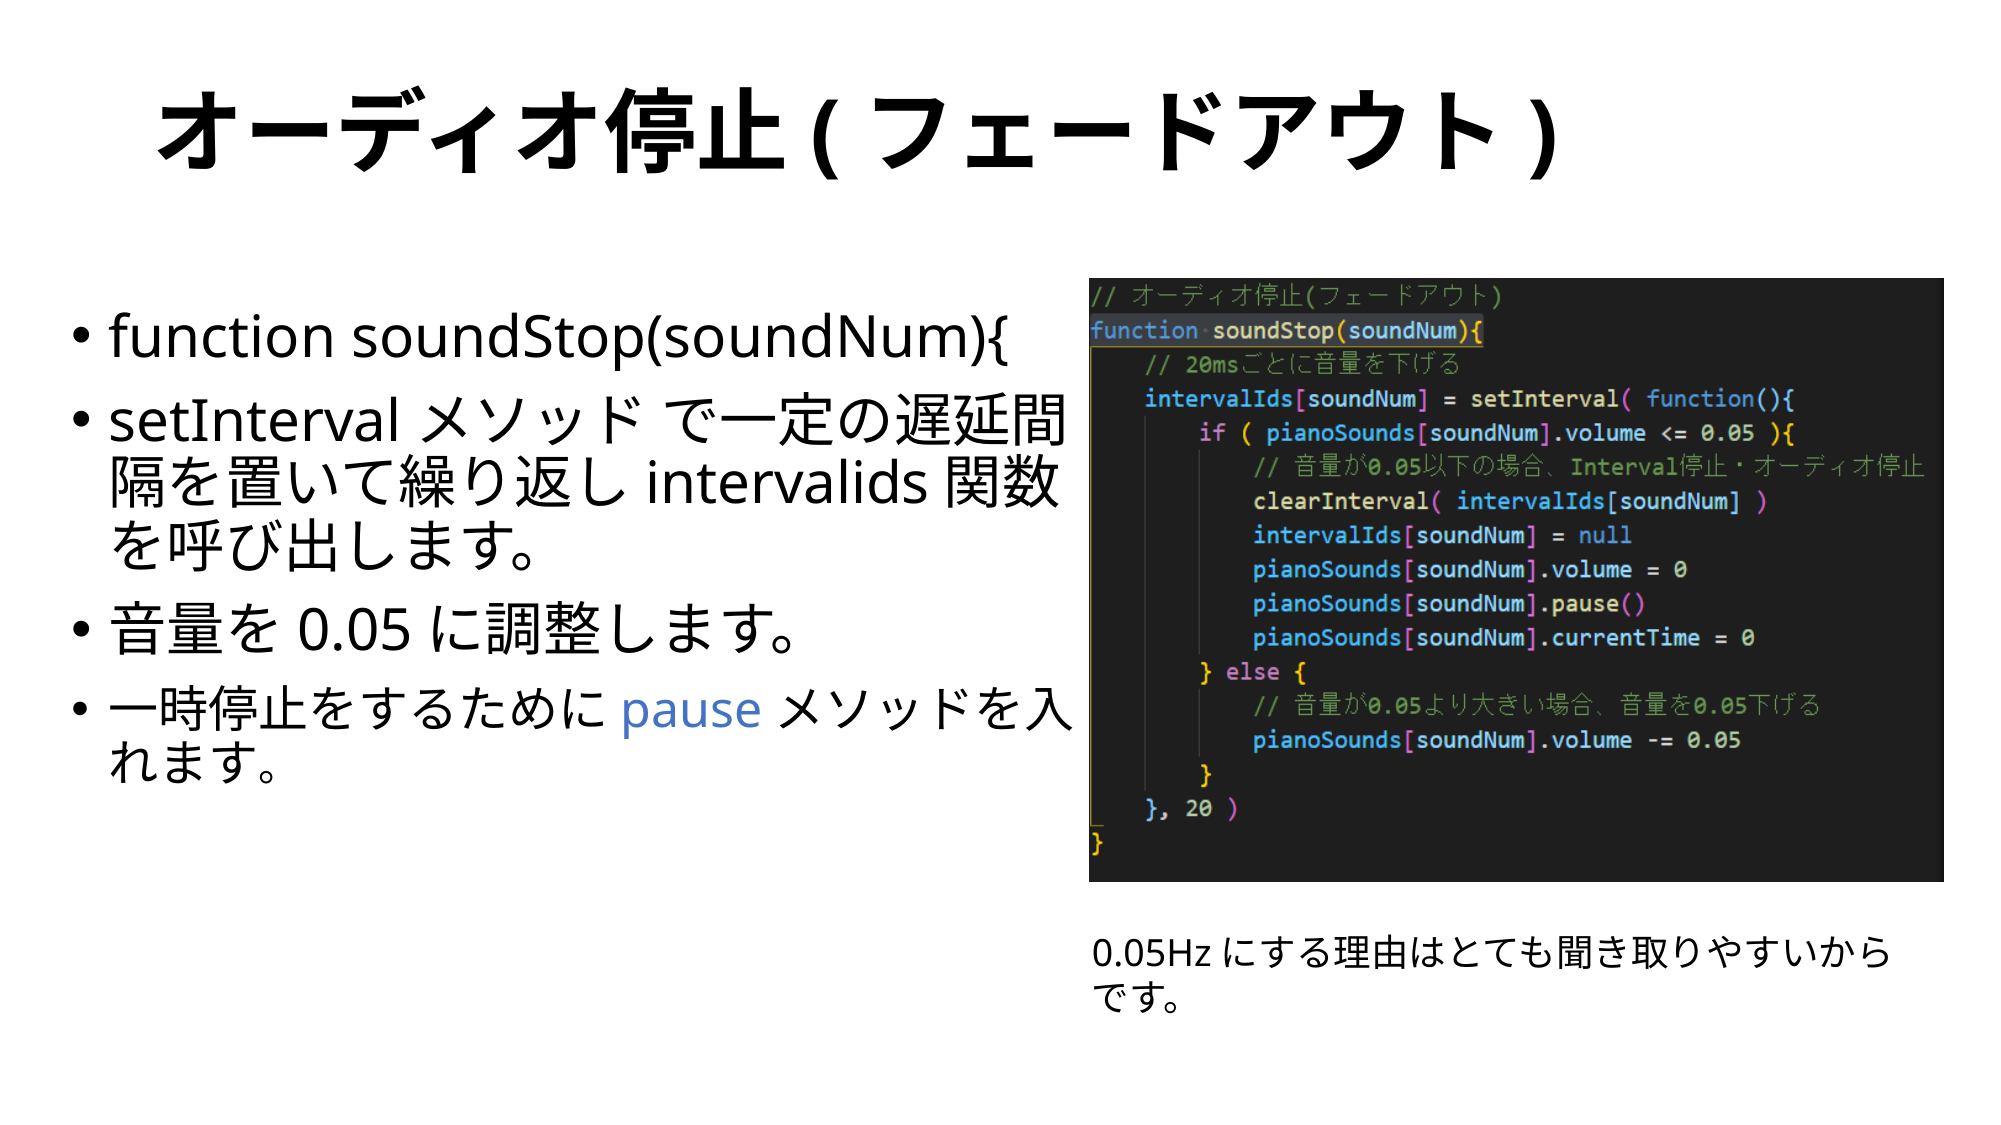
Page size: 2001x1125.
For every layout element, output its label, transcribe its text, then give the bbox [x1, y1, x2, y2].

text_box 0.05Hzにする理由はとても聞き取りやすいからです。 [1077, 921, 1944, 1027]
picture [1089, 278, 1944, 882]
title オーディオ停止(フェードアウト) [137, 82, 1863, 299]
list function soundStop(soundNum){ setIntervalメソッド で一定の遅延間隔を置いて繰り返しintervalids関数を呼び出します。 音量を0.05に調整します。 一時停止をするためにpauseメソッドを入れます。 [56, 299, 1107, 1014]
